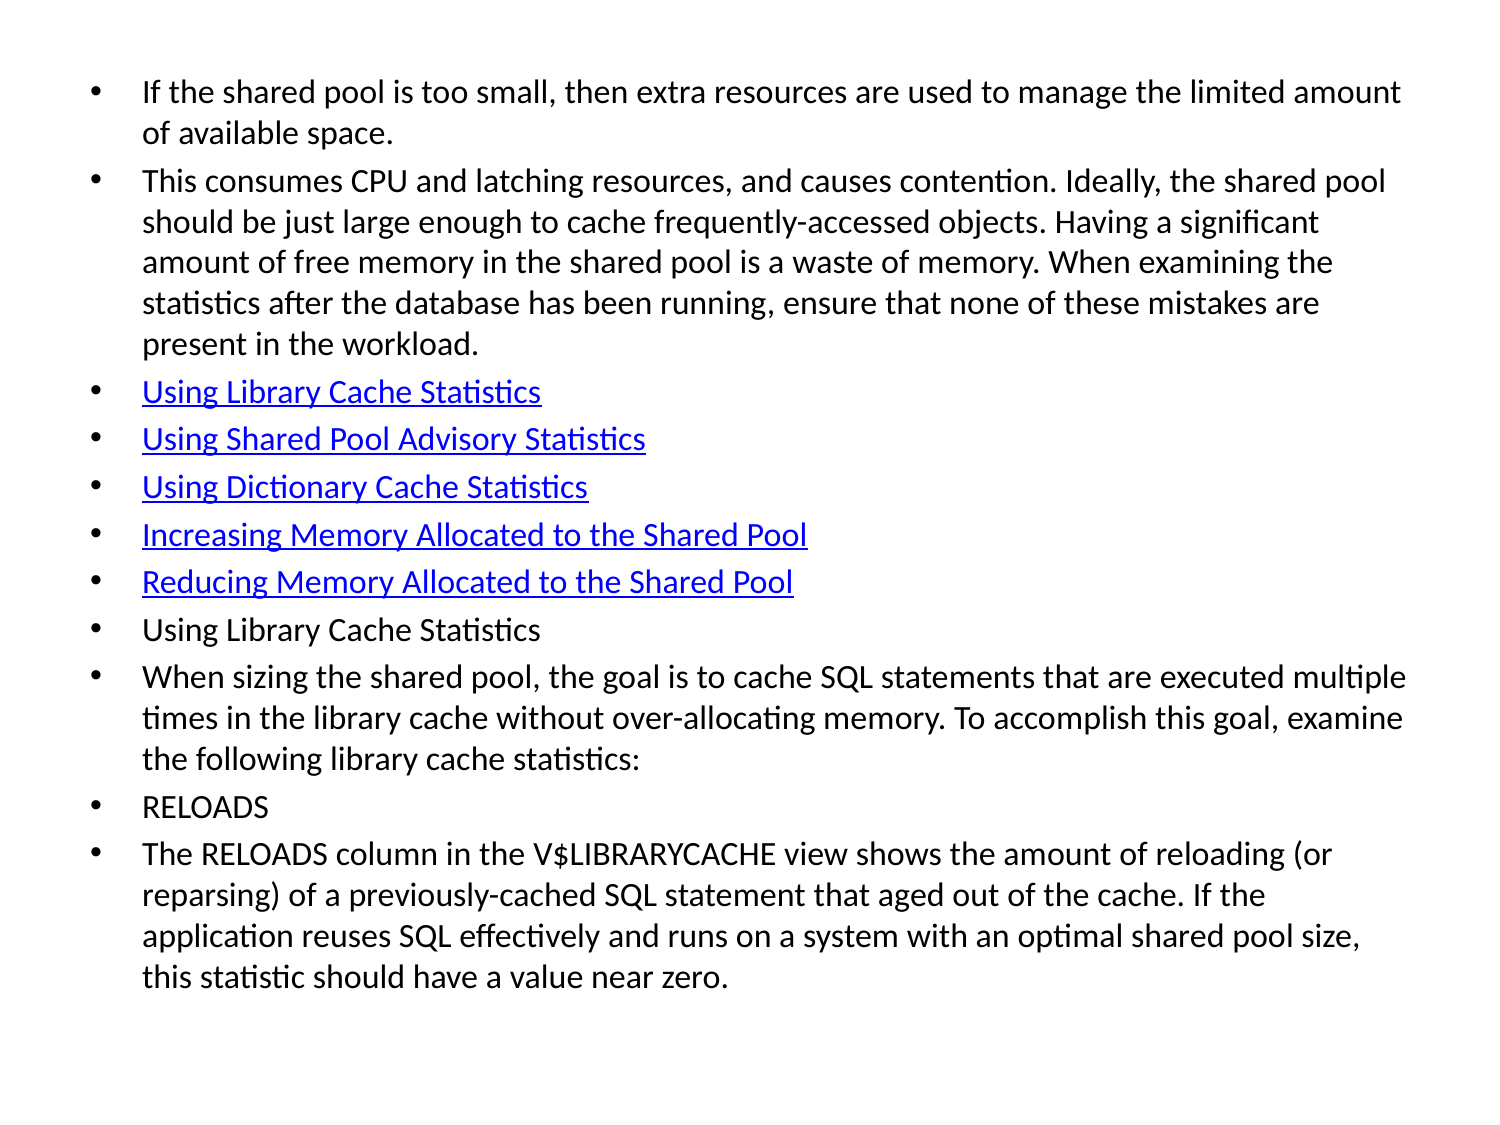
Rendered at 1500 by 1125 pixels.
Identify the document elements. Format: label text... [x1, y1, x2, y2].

list If the shared pool is too small, then extra resources are used to manage the limited amount of available space. This consumes CPU and latching resources, and causes contention. Ideally, the shared pool should be just large enough to cache frequently-accessed objects. Having a significant amount of free memory in the shared pool is a waste of memory. When examining the statistics after the database has been running, ensure that none of these mistakes are present in the workload. Using Library Cache Statistics Using Shared Pool Advisory Statistics Using Dictionary Cache Statistics Increasing Memory Allocated to the Shared Pool Reducing Memory Allocated to the Shared Pool Using Library Cache Statistics When sizing the shared pool, the goal is to cache SQL statements that are executed multiple times in the library cache without over-allocating memory. To accomplish this goal, examine the following library cache statistics: RELOADS The RELOADS column in the V$LIBRARYCACHE view shows the amount of reloading (or reparsing) of a previously-cached SQL statement that aged out of the cache. If the application reuses SQL effectively and runs on a system with an optimal shared pool size, this statistic should have a value near zero. [75, 62, 1425, 1005]
